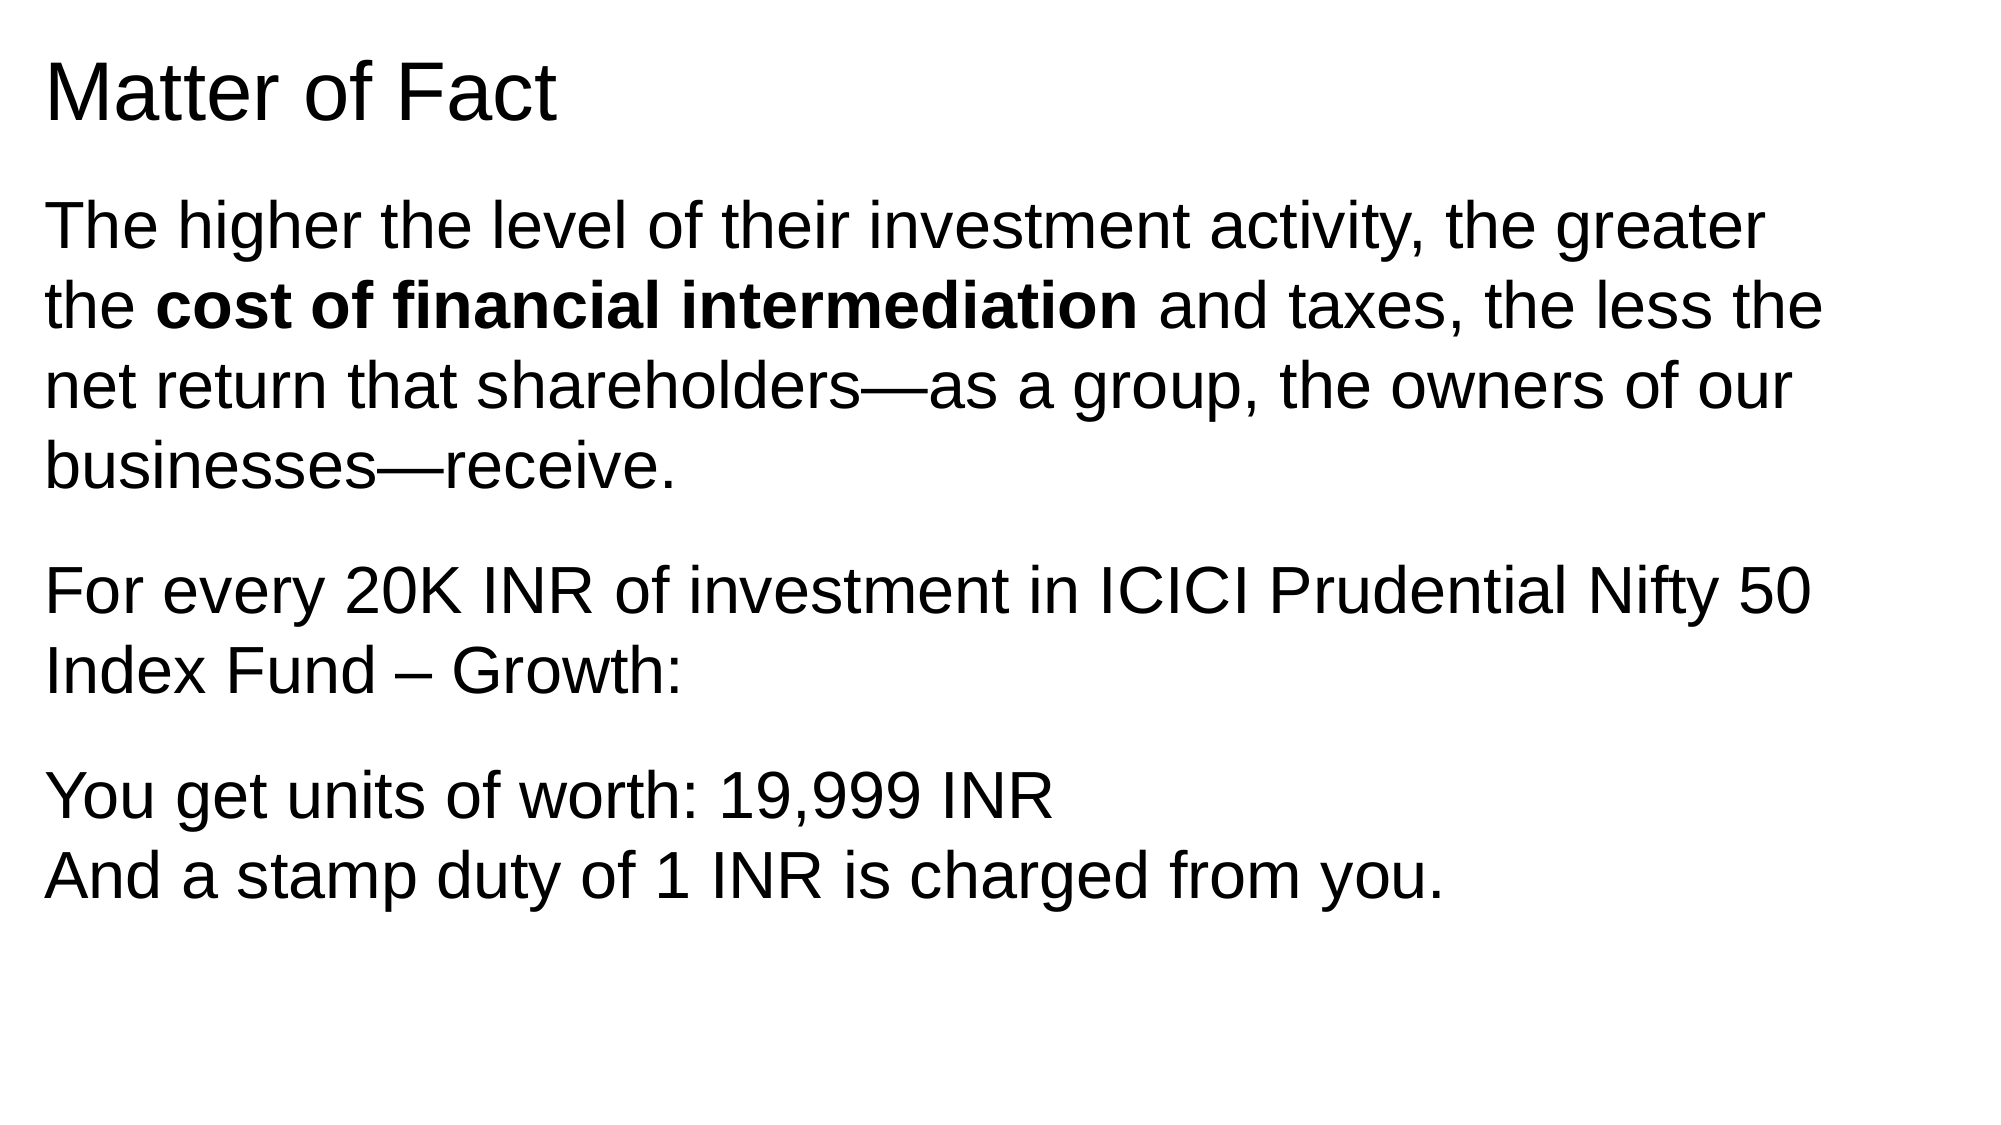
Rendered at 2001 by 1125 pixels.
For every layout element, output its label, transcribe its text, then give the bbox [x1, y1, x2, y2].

text_box Matter of Fact The higher the level of their investment activity, the greater the cost of financial intermediation and taxes, the less the net return that shareholders—as a group, the owners of our businesses—receive. For every 20K INR of investment in ICICI Prudential Nifty 50 Index Fund – Growth: You get units of worth: 19,999 INR And a stamp duty of 1 INR is charged from you. [29, 29, 1861, 858]
